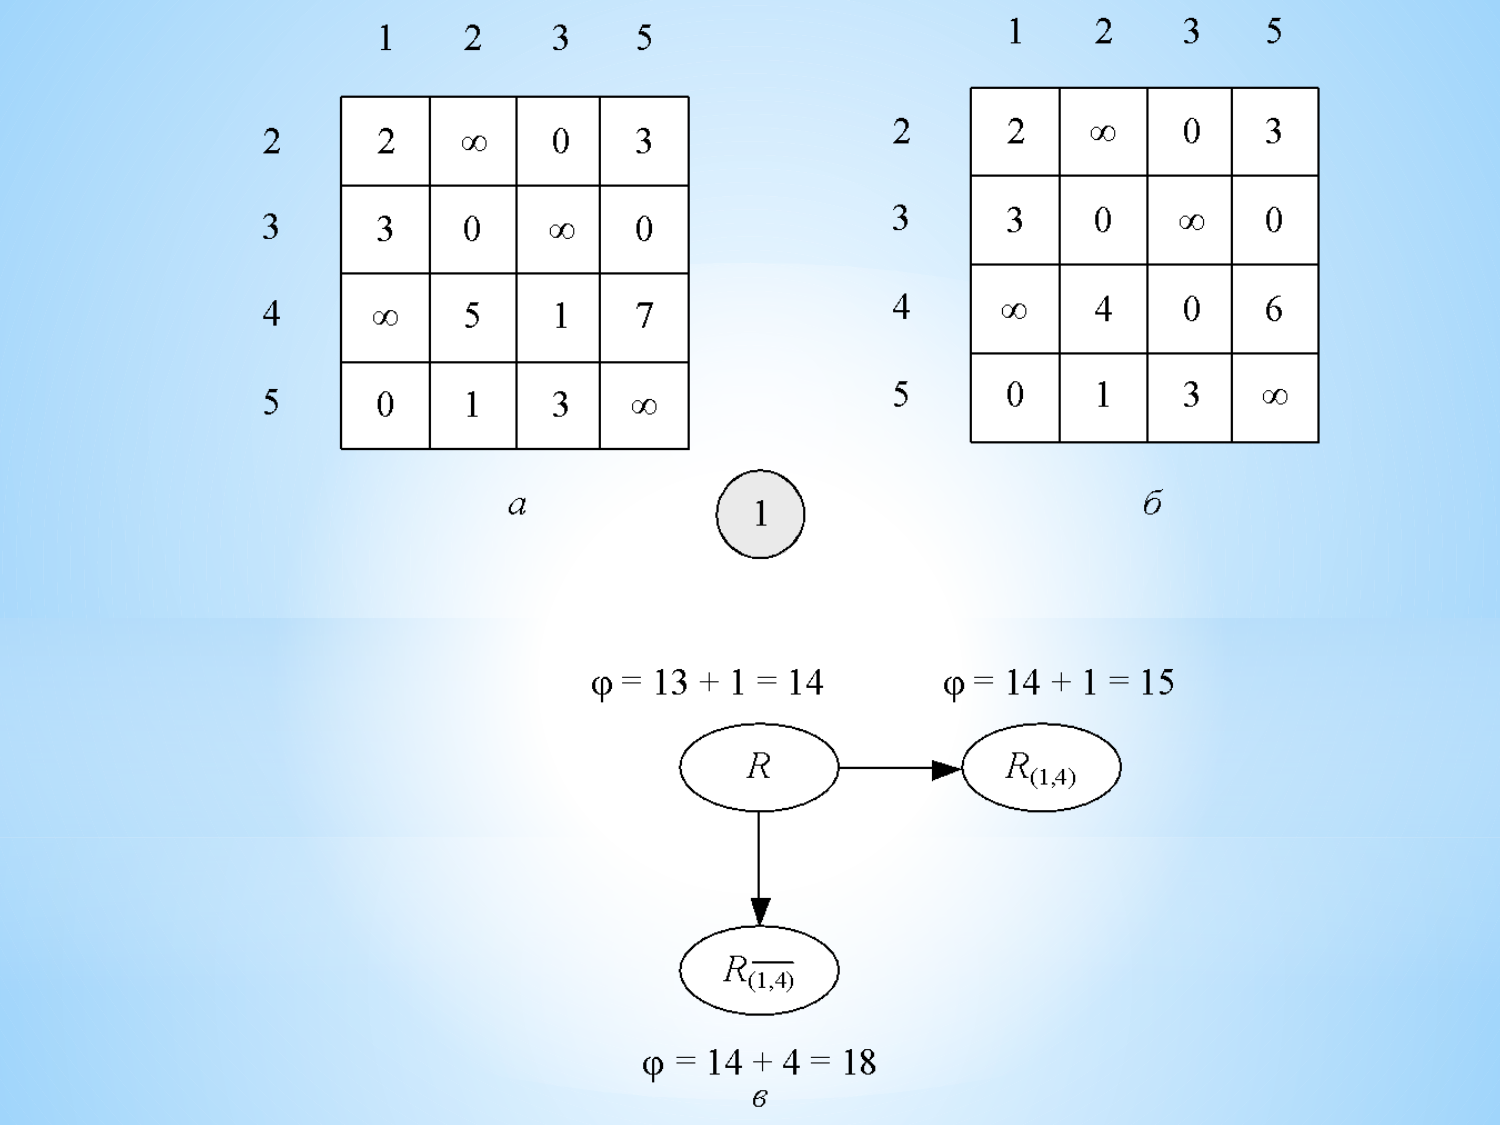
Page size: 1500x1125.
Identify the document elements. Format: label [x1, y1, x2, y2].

picture [229, 0, 1324, 1125]
